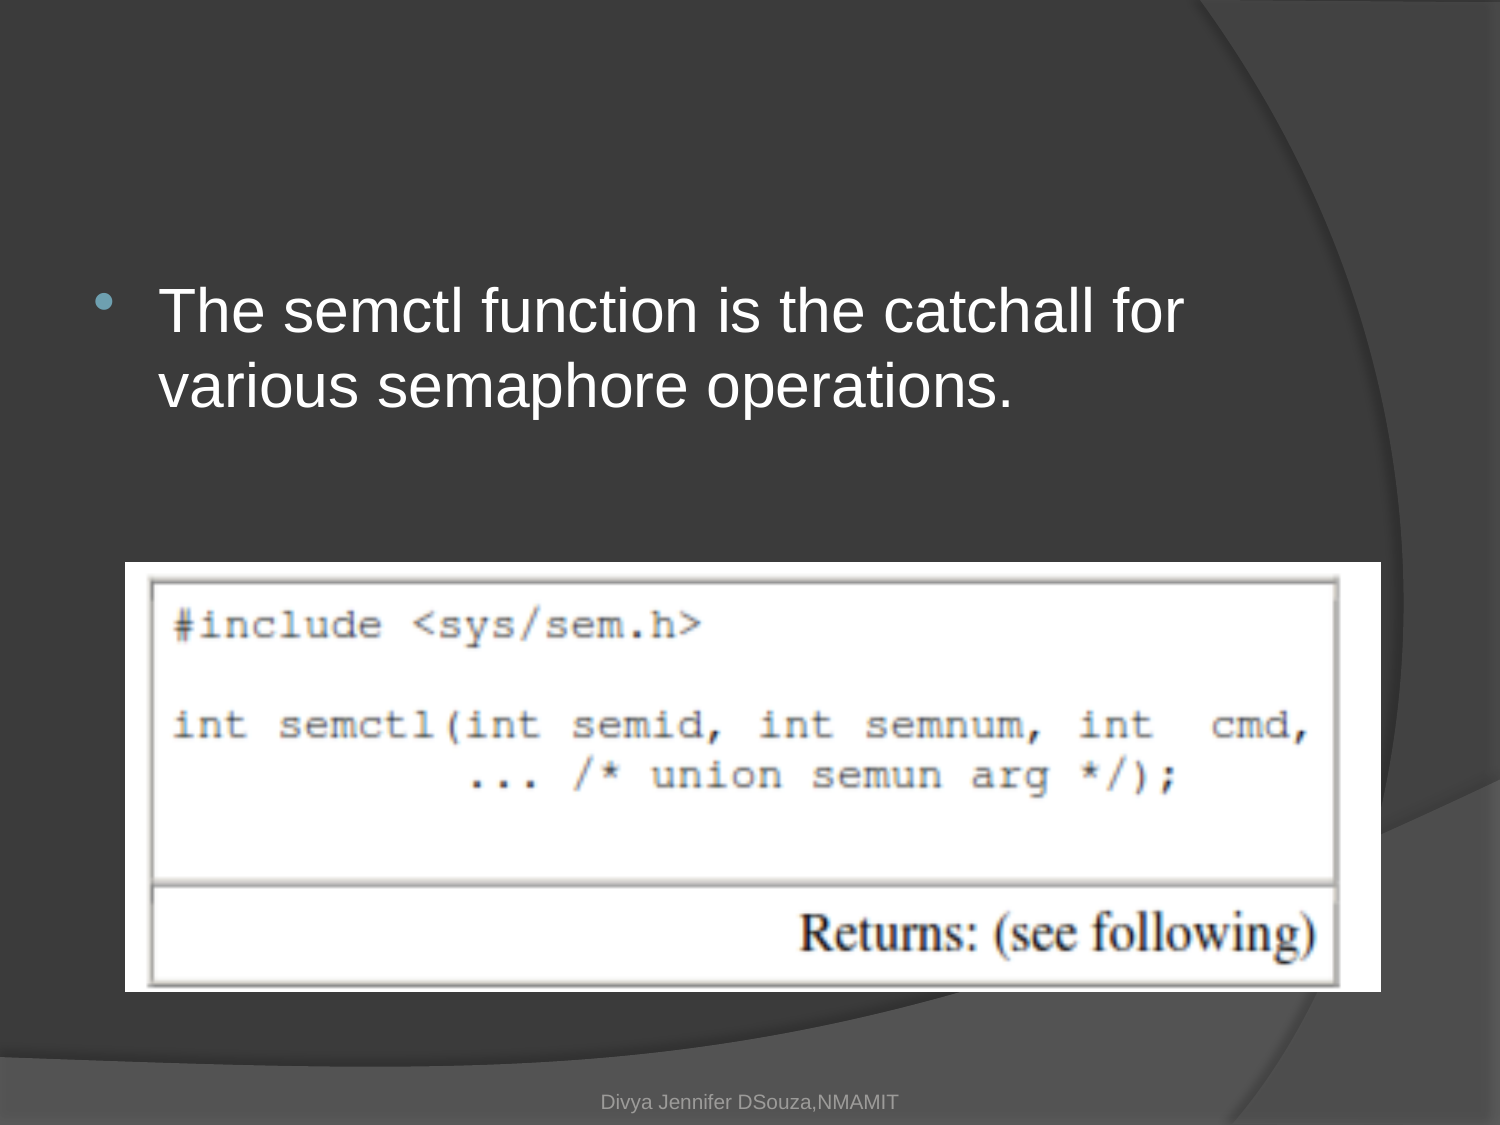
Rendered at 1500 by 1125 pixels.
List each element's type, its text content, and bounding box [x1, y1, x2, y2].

footer Divya Jennifer DSouza,NMAMIT [512, 1053, 988, 1114]
picture [124, 562, 1381, 993]
list The semctl function is the catchall for various semaphore operations. [75, 262, 1300, 1005]
